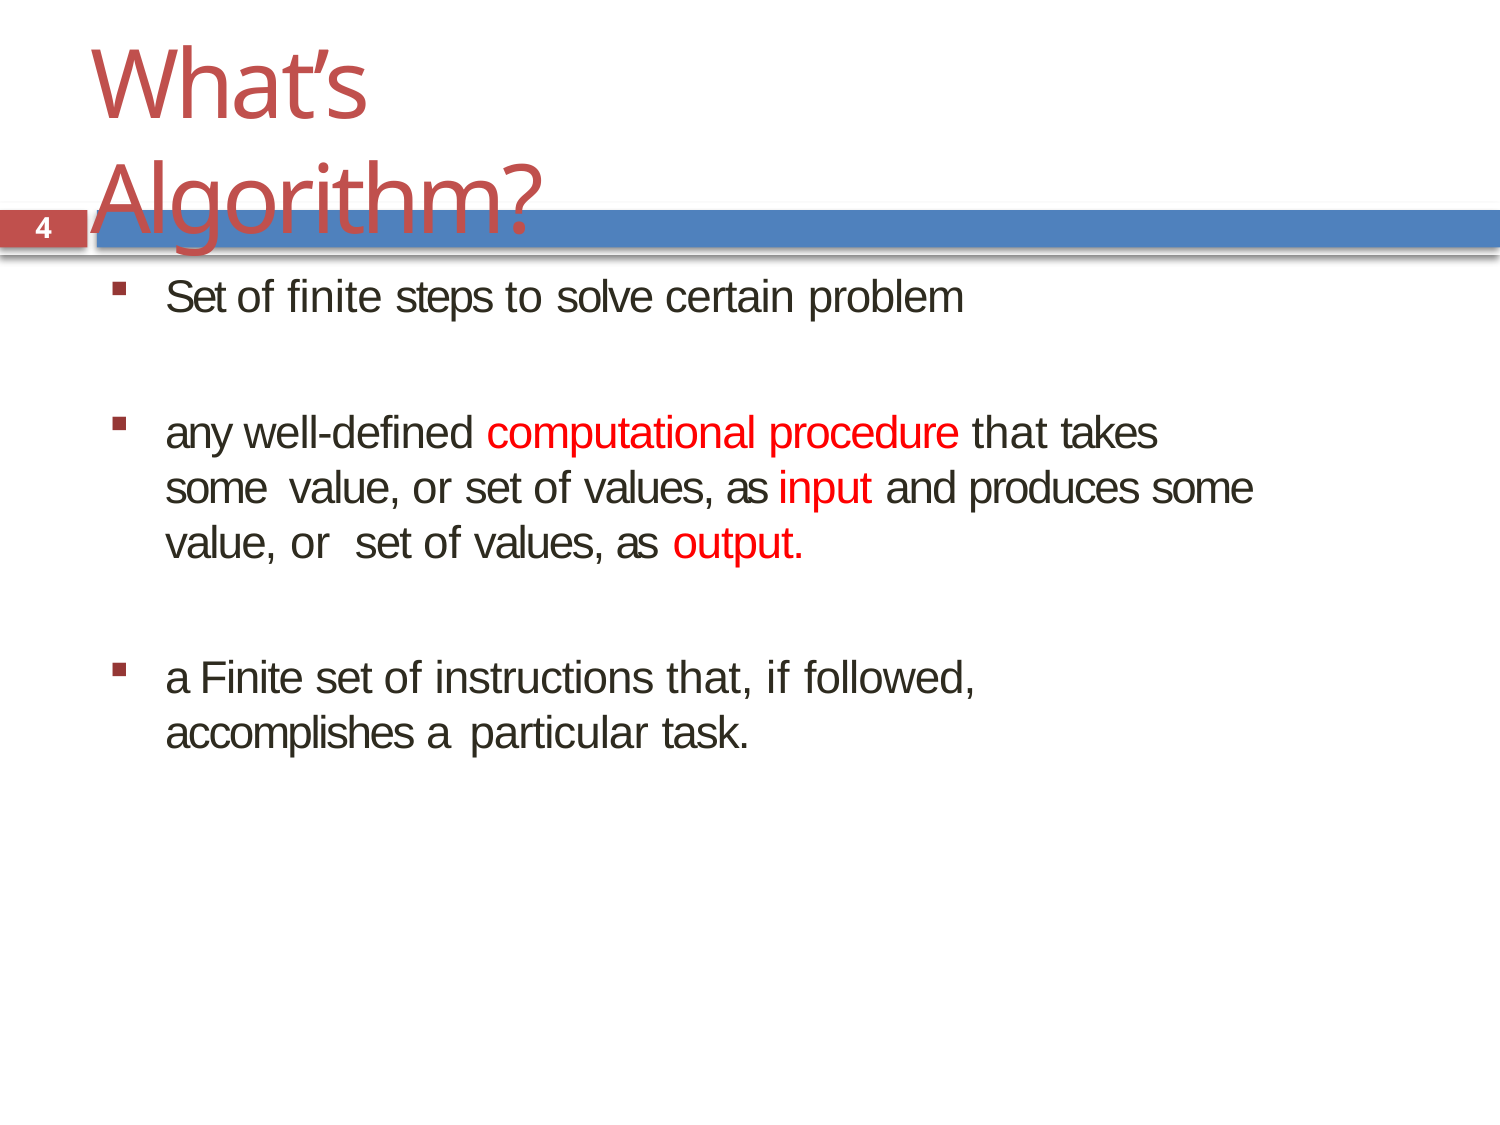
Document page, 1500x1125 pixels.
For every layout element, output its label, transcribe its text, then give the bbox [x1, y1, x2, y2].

slide_number 4 [0, 208, 88, 249]
text_box Set of finite steps to solve certain problem any well-defined computational procedure that takes some value, or set of values, as input and produces some value, or set of values, as output. a Finite set of instructions that, if followed, accomplishes a particular task. [106, 265, 1268, 758]
title What’s Algorithm? [87, 20, 819, 253]
